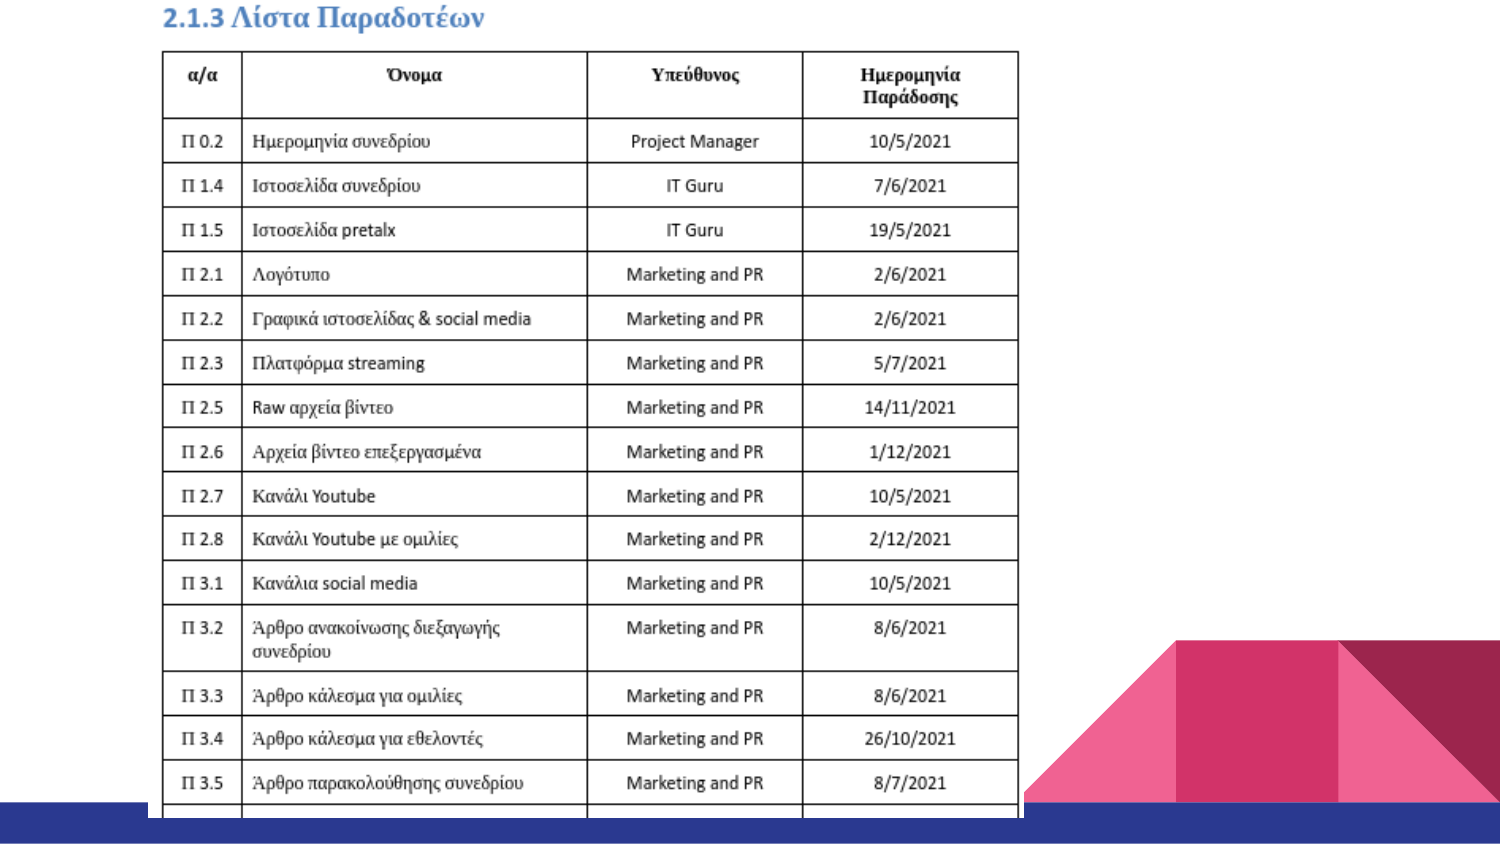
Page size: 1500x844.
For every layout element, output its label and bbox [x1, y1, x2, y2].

picture [148, 0, 1024, 818]
